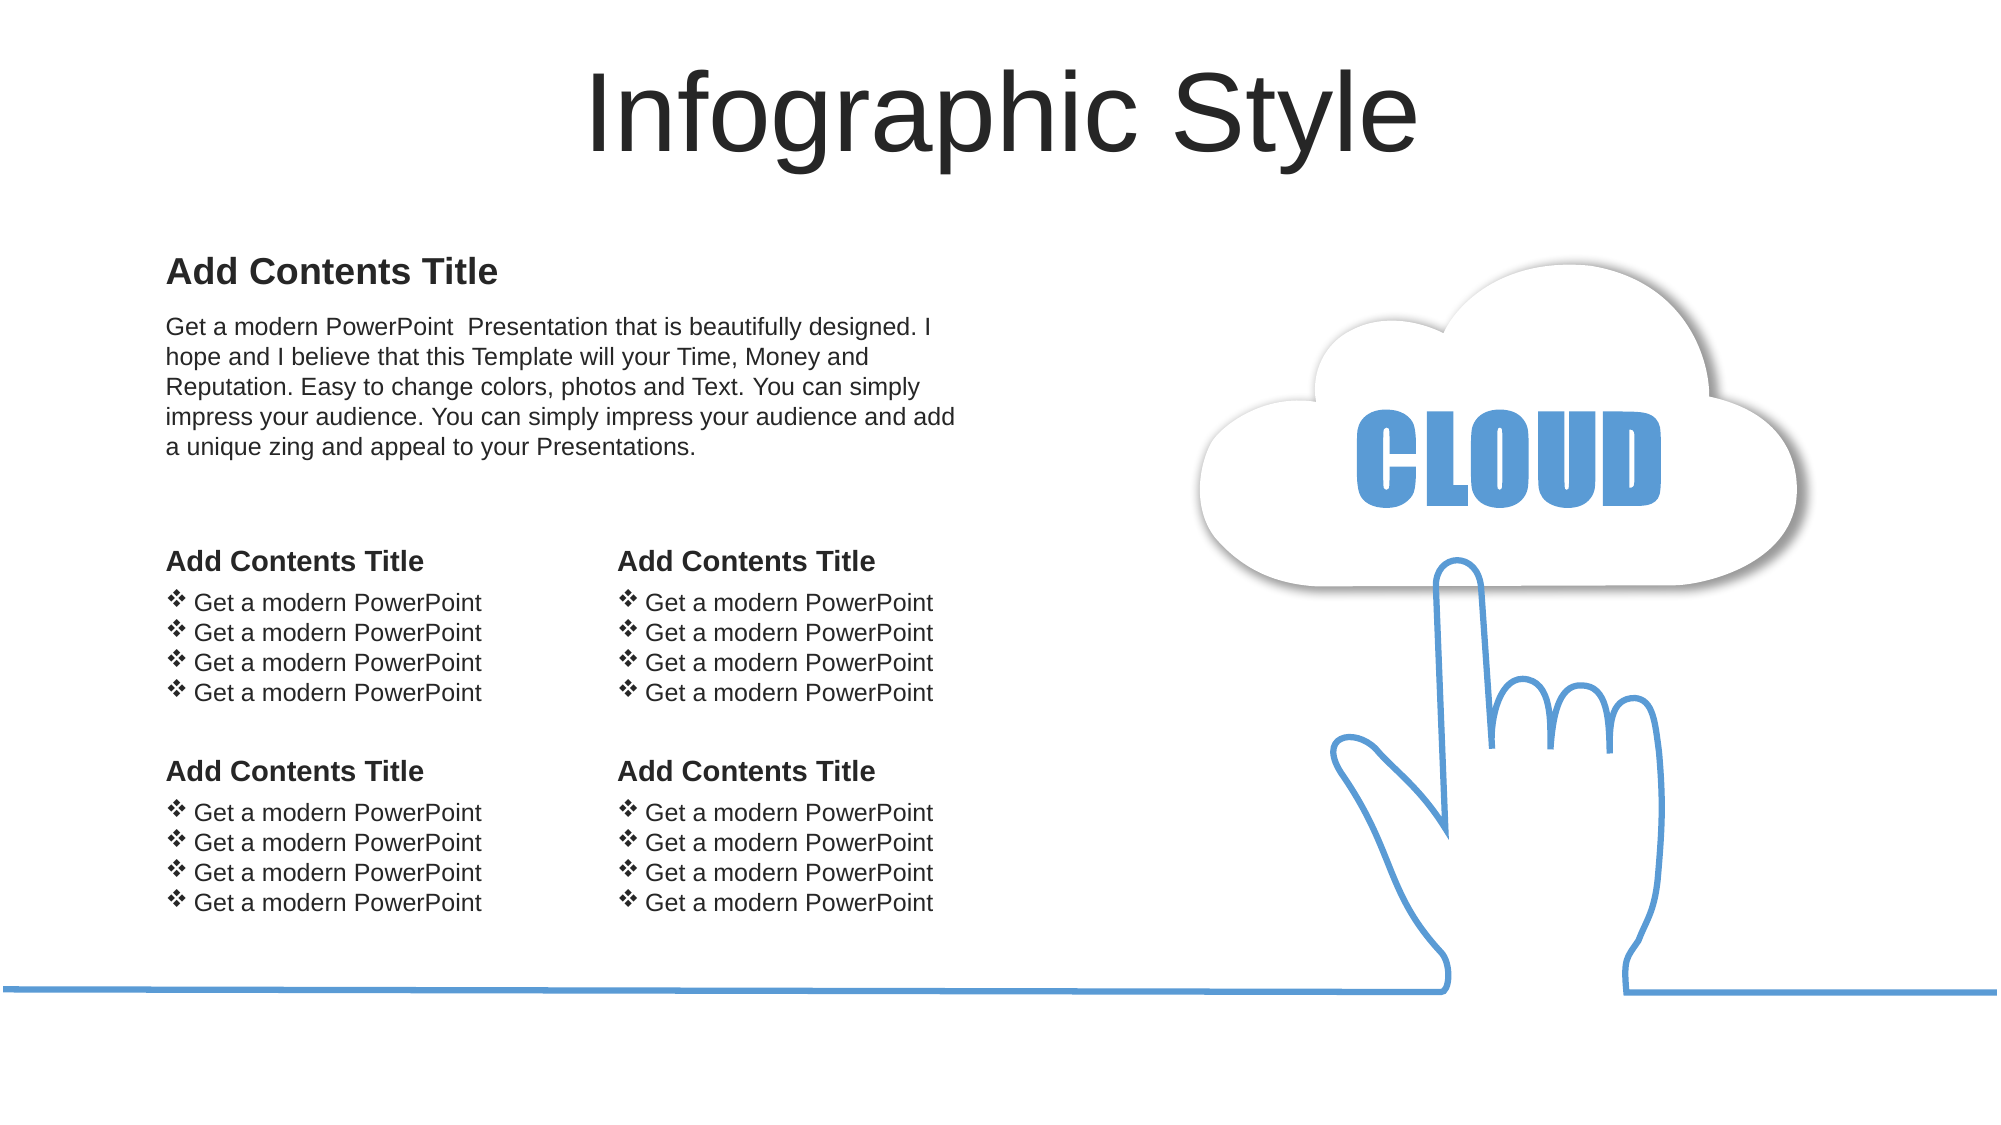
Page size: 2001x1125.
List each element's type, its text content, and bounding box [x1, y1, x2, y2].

list Infographic Style [53, 55, 1952, 175]
text_box [1537, 410, 1597, 509]
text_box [150, 239, 975, 926]
text_box [1355, 408, 1417, 509]
text_box [1426, 410, 1469, 507]
text_box [1198, 263, 1798, 588]
text_box [1469, 408, 1530, 509]
text_box [1601, 410, 1662, 508]
text_box [3, 559, 1997, 994]
